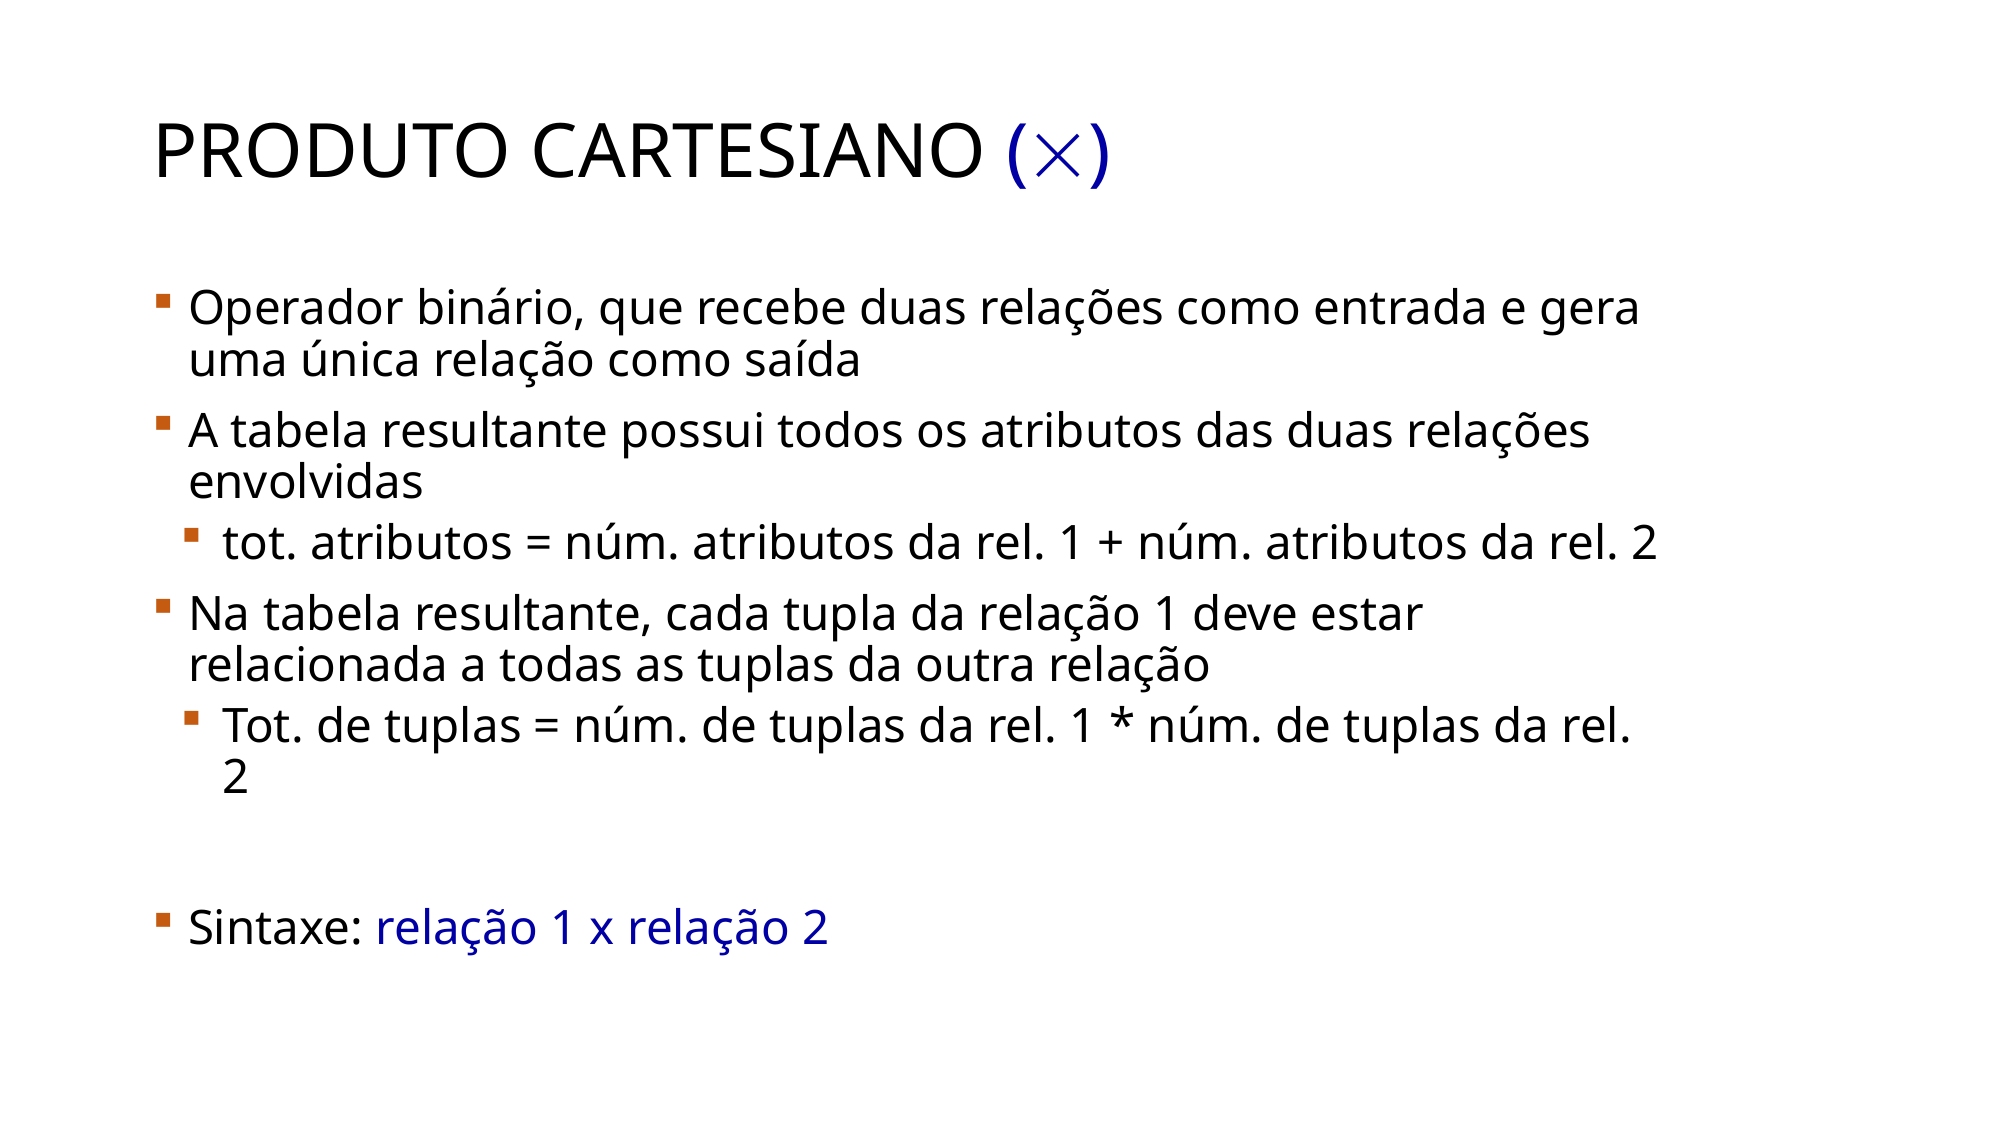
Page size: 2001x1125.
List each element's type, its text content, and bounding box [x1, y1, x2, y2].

list Operador binário, que recebe duas relações como entrada e gera uma única relação como saída A tabela resultante possui todos os atributos das duas relações envolvidas tot. atributos = núm. atributos da rel. 1 + núm. atributos da rel. 2 Na tabela resultante, cada tupla da relação 1 deve estar relacionada a todas as tuplas da outra relação Tot. de tuplas = núm. de tuplas da rel. 1 * núm. de tuplas da rel. 2 Sintaxe: relação 1 x relação 2 [137, 276, 1680, 1014]
title PRODUTO CARTESIANO () [137, 59, 1863, 248]
